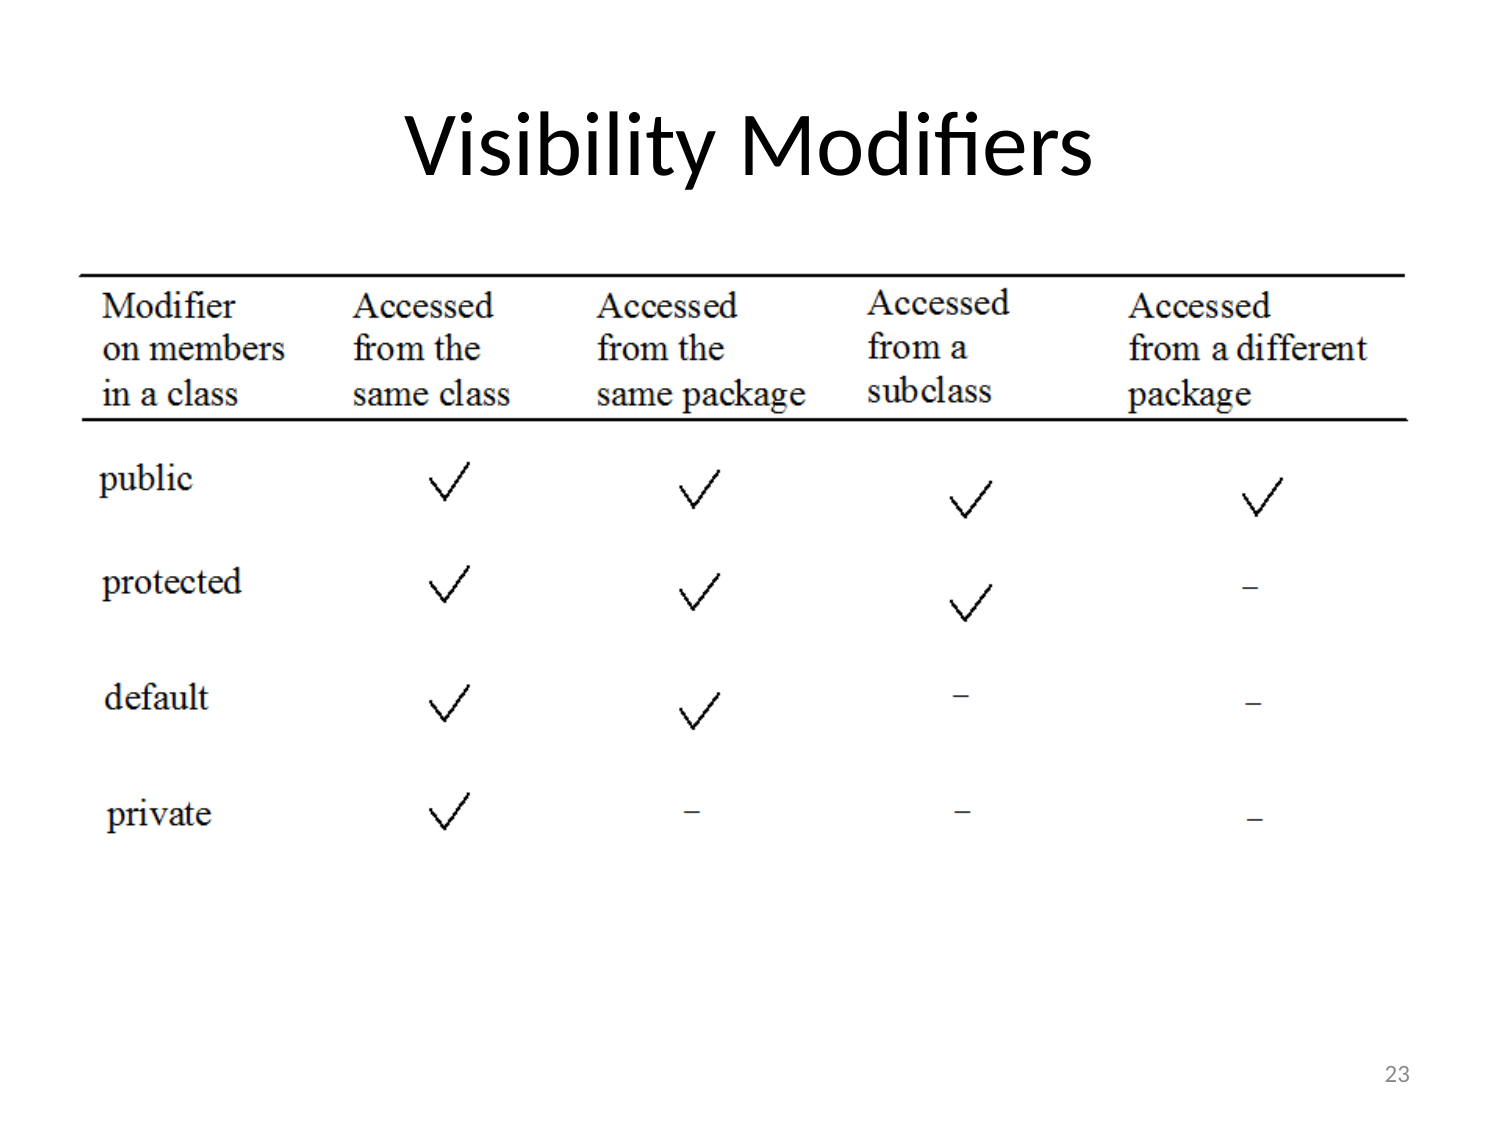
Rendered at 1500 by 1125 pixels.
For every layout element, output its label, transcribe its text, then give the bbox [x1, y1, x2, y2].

title Visibility Modifiers [75, 45, 1425, 233]
picture [62, 257, 1438, 868]
slide_number 23 [1074, 1042, 1425, 1103]
